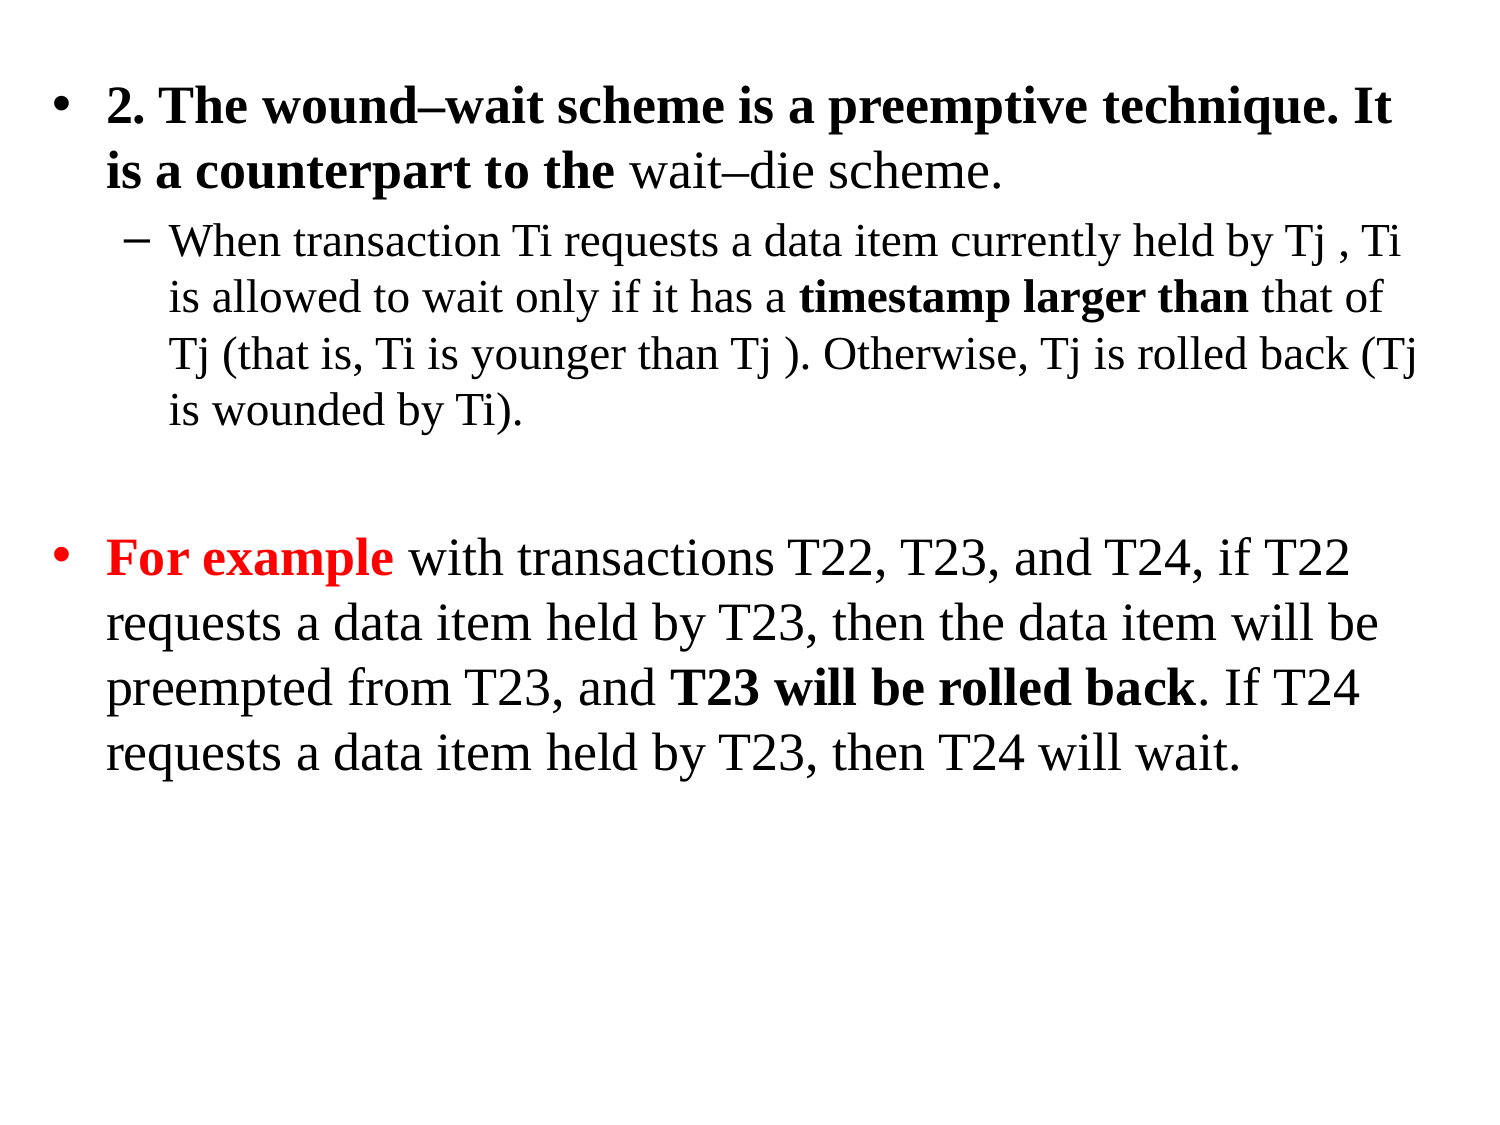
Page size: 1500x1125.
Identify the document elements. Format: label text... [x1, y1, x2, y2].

list 2. The wound–wait scheme is a preemptive technique. It is a counterpart to the wait–die scheme. When transaction Ti requests a data item currently held by Tj , Ti is allowed to wait only if it has a timestamp larger than that of Tj (that is, Ti is younger than Tj ). Otherwise, Tj is rolled back (Tj is wounded by Ti). For example with transactions T22, T23, and T24, if T22 requests a data item held by T23, then the data item will be preempted from T23, and T23 will be rolled back. If T24 requests a data item held by T23, then T24 will wait. [37, 62, 1450, 805]
